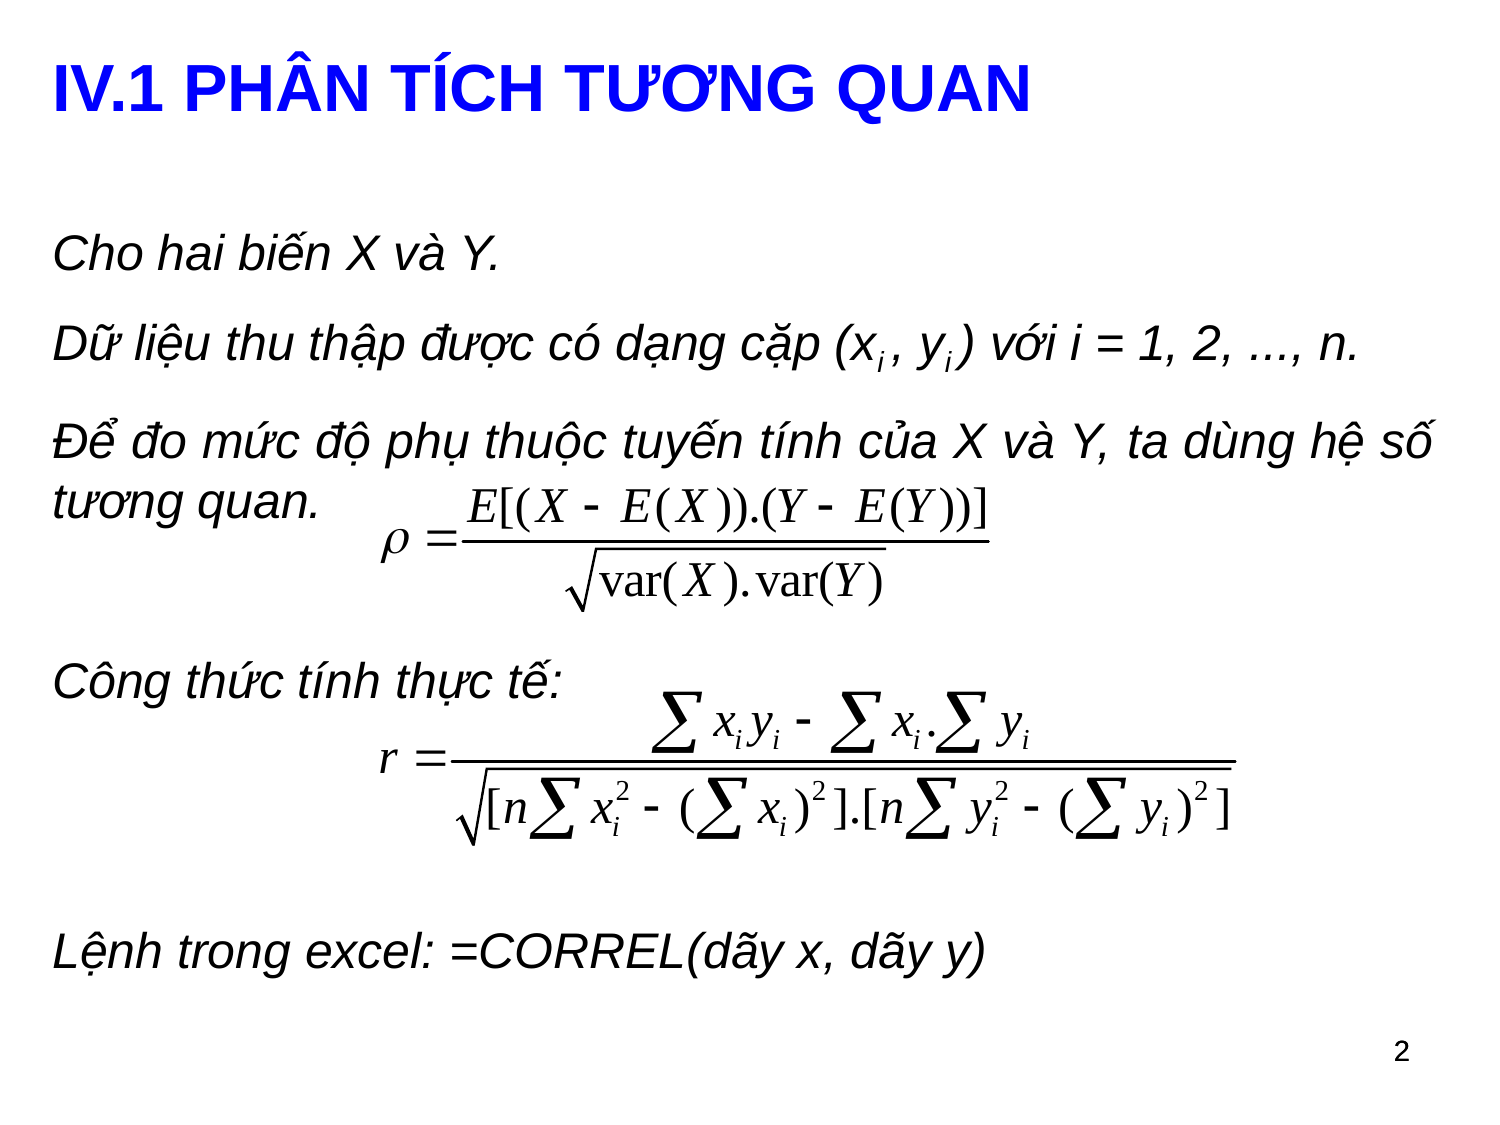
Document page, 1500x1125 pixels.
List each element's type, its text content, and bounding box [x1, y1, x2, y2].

list Cho hai biến X và Y. Dữ liệu thu thập được có dạng cặp (xi , yi ) với i = 1, 2, ..., n. Để đo mức độ phụ thuộc tuyến tính của X và Y, ta dùng hệ số tương quan. Công thức tính thực tế: Lệnh trong excel: =CORREL(dãy x, dãy y) [37, 212, 1450, 1050]
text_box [374, 478, 994, 617]
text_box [374, 688, 1240, 914]
text_box IV.1 PHÂN TÍCH TƯƠNG QUAN [37, 37, 1473, 133]
text_box 2 [1074, 1050, 1425, 1103]
